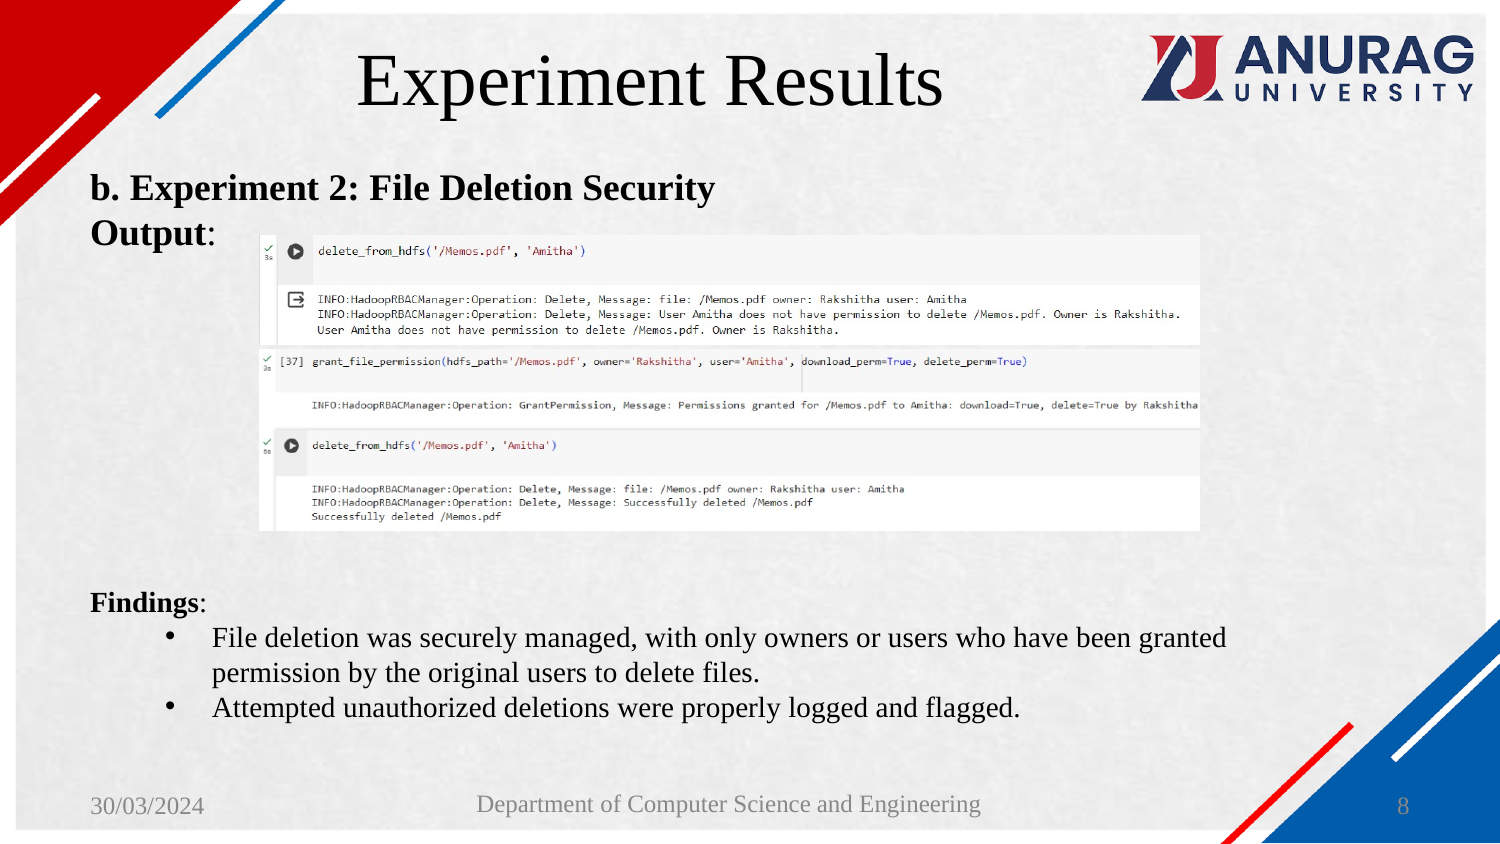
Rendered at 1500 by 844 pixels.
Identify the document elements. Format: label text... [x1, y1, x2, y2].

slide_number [75, 821, 425, 827]
text_box b. Experiment 2: File Deletion Security Output: Findings: File deletion was securely managed, with only owners or users who have been granted permission by the original users to delete files. Attempted unauthorized deletions were properly logged and flagged. [75, 155, 1359, 821]
picture [0, 0, 1500, 844]
title Experiment Results [158, 23, 1163, 127]
slide_number 8 [1074, 782, 1425, 827]
footer Department of Computer Science and Engineering [437, 821, 1021, 825]
